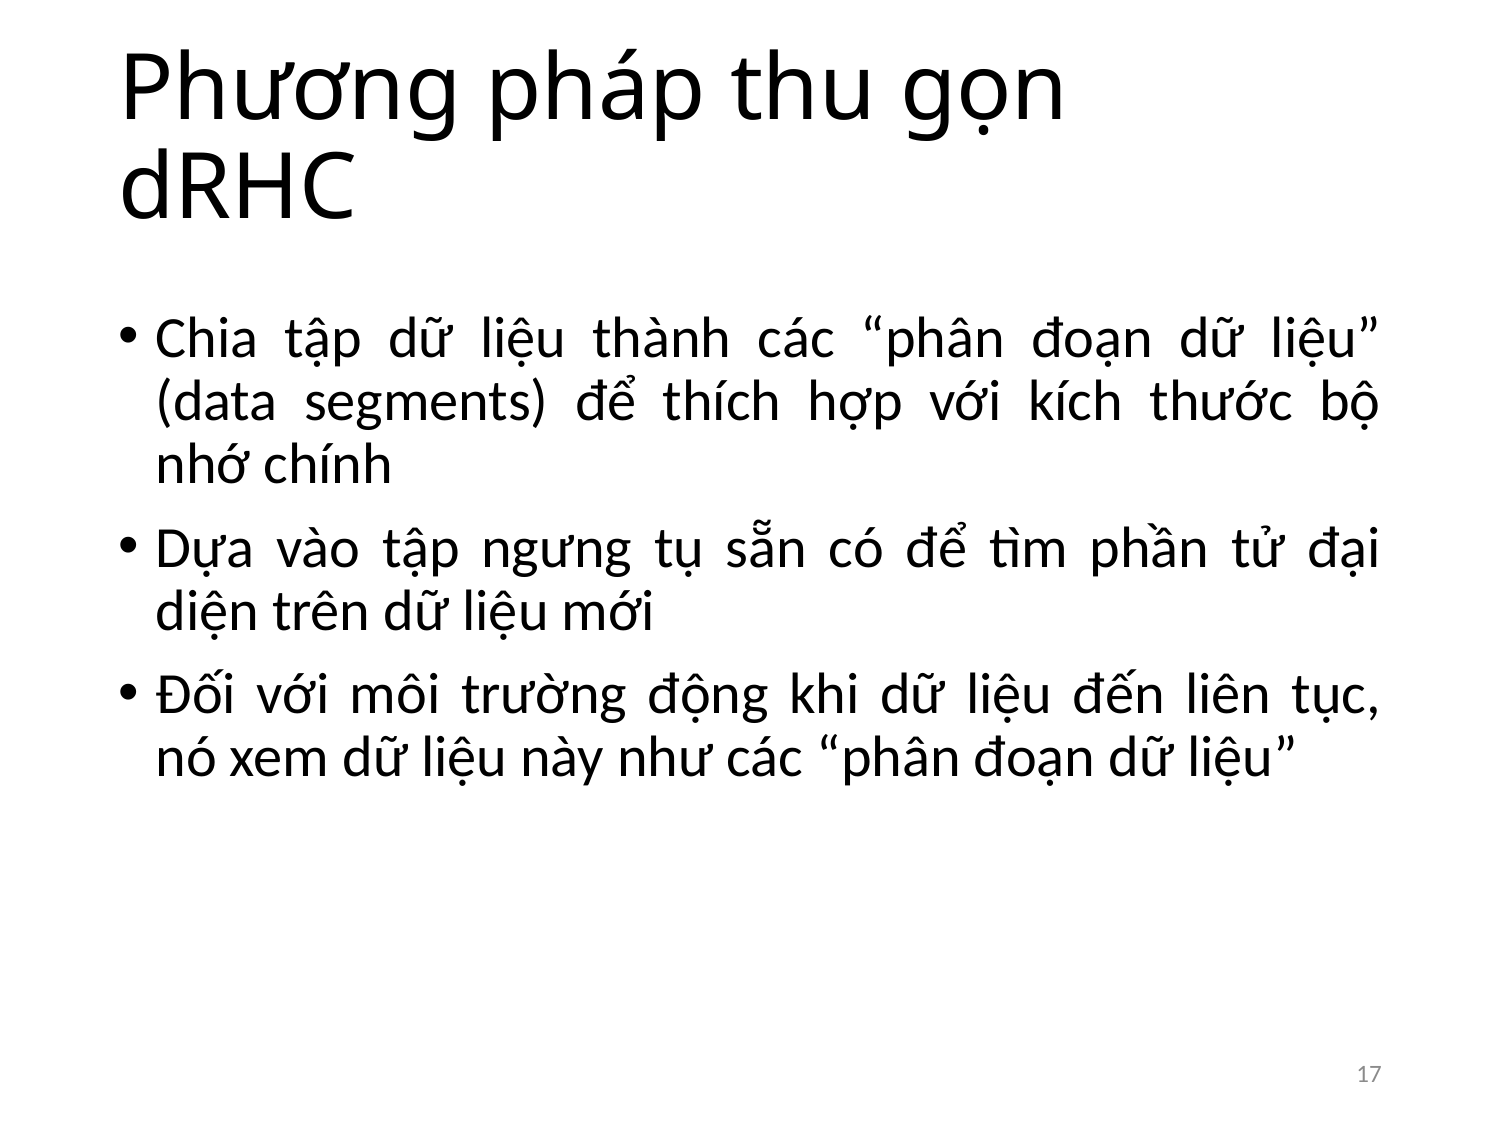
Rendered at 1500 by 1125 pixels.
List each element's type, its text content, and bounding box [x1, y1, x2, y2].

title Phương pháp thu gọn dRHC [103, 59, 1231, 219]
slide_number 17 [1059, 1042, 1397, 1103]
list Chia tập dữ liệu thành các “phân đoạn dữ liệu” (data segments) để thích hợp với kích thước bộ nhớ chính Dựa vào tập ngưng tụ sẵn có để tìm phần tử đại diện trên dữ liệu mới Đối với môi trường động khi dữ liệu đến liên tục, nó xem dữ liệu này như các “phân đoạn dữ liệu” [103, 299, 1397, 1014]
